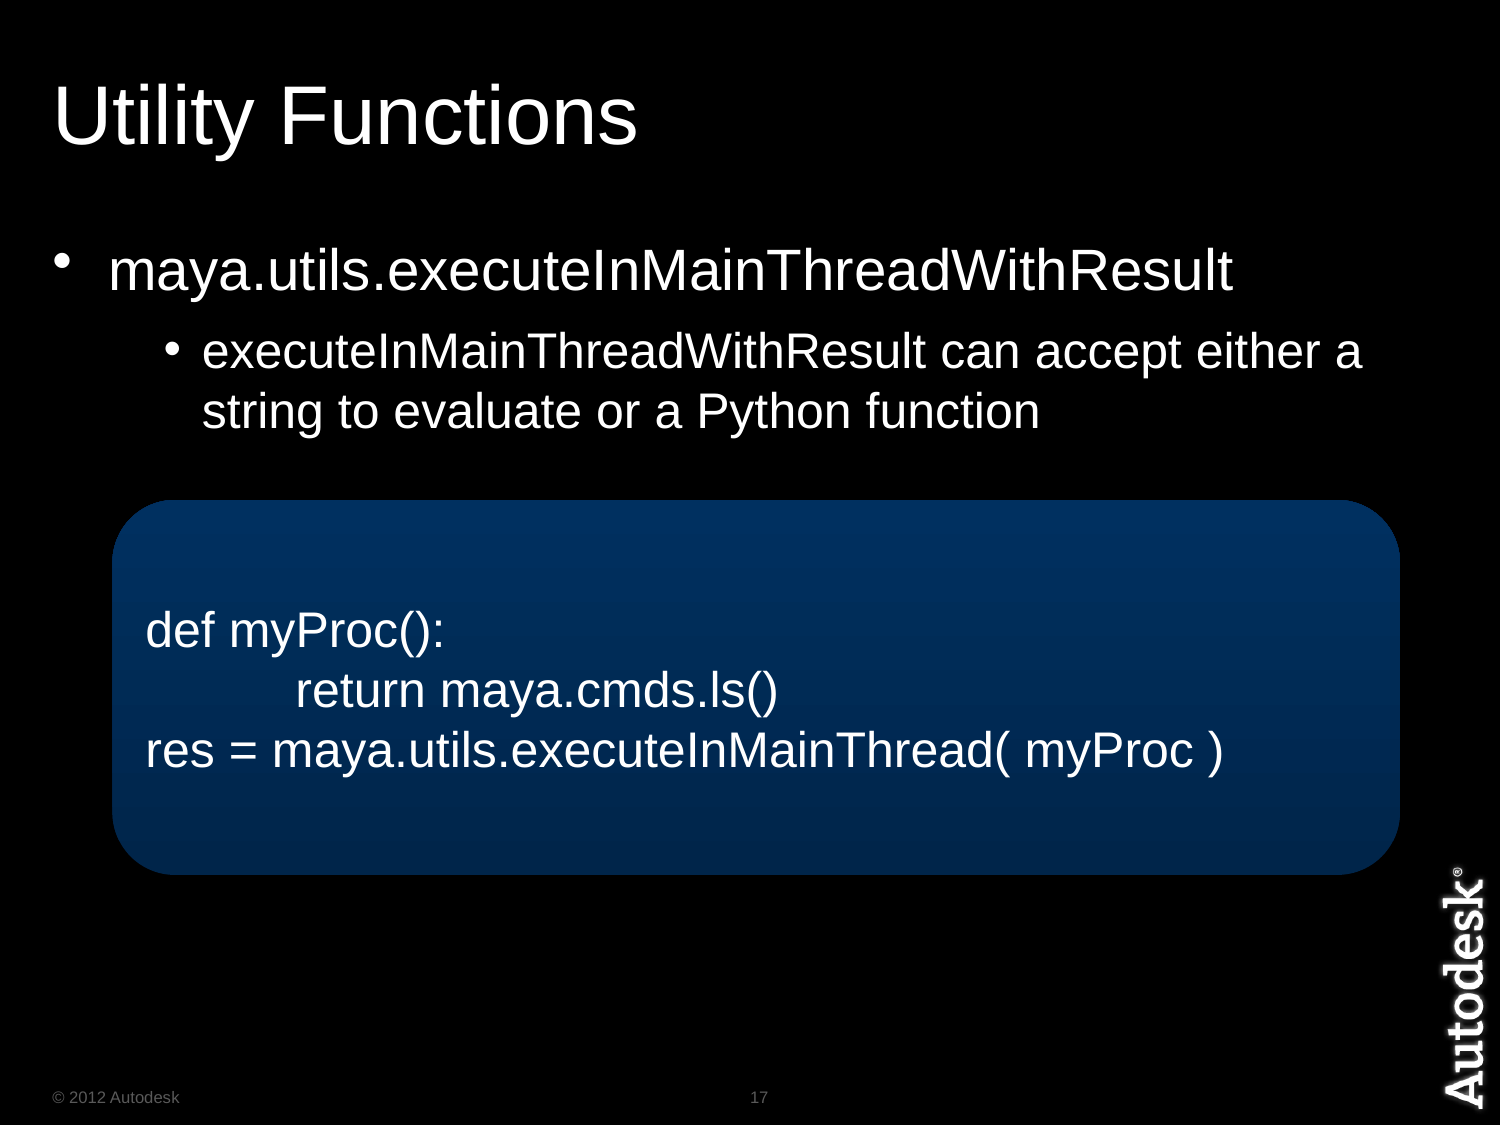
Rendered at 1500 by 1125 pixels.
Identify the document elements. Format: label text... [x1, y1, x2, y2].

picture [1402, 0, 1500, 1125]
text_box def myProc(): return maya.cmds.ls() res = maya.utils.executeInMainThread( myProc ) [112, 499, 1400, 875]
title Utility Functions [52, 22, 1401, 211]
list maya.utils.executeInMainThreadWithResult executeInMainThreadWithResult can accept either a string to evaluate or a Python function [52, 231, 1401, 1073]
